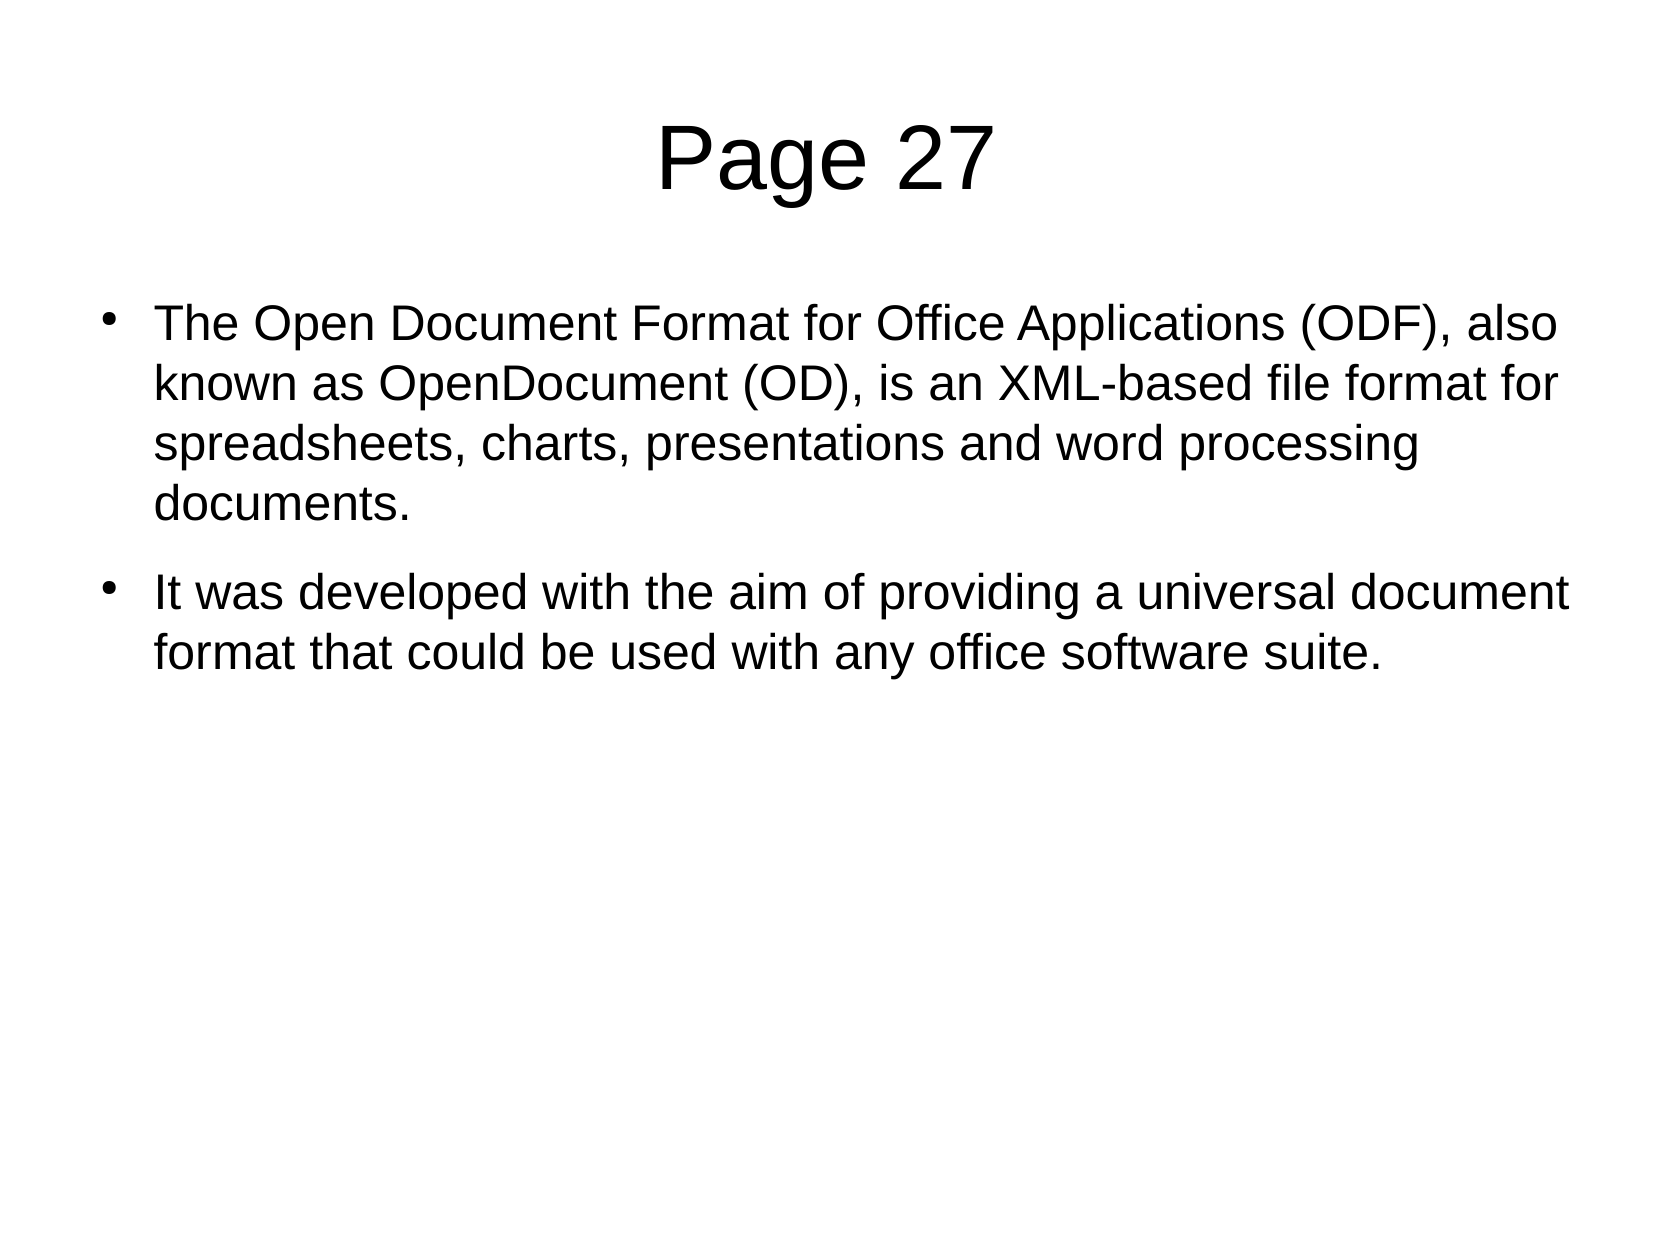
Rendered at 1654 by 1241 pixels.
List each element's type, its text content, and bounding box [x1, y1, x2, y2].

title Page 27 [82, 49, 1571, 257]
list The Open Document Format for Office Applications (ODF), also known as OpenDocument (OD), is an XML-based file format for spreadsheets, charts, presentations and word processing documents. It was developed with the aim of providing a universal document format that could be used with any office software suite. [82, 290, 1571, 1109]
